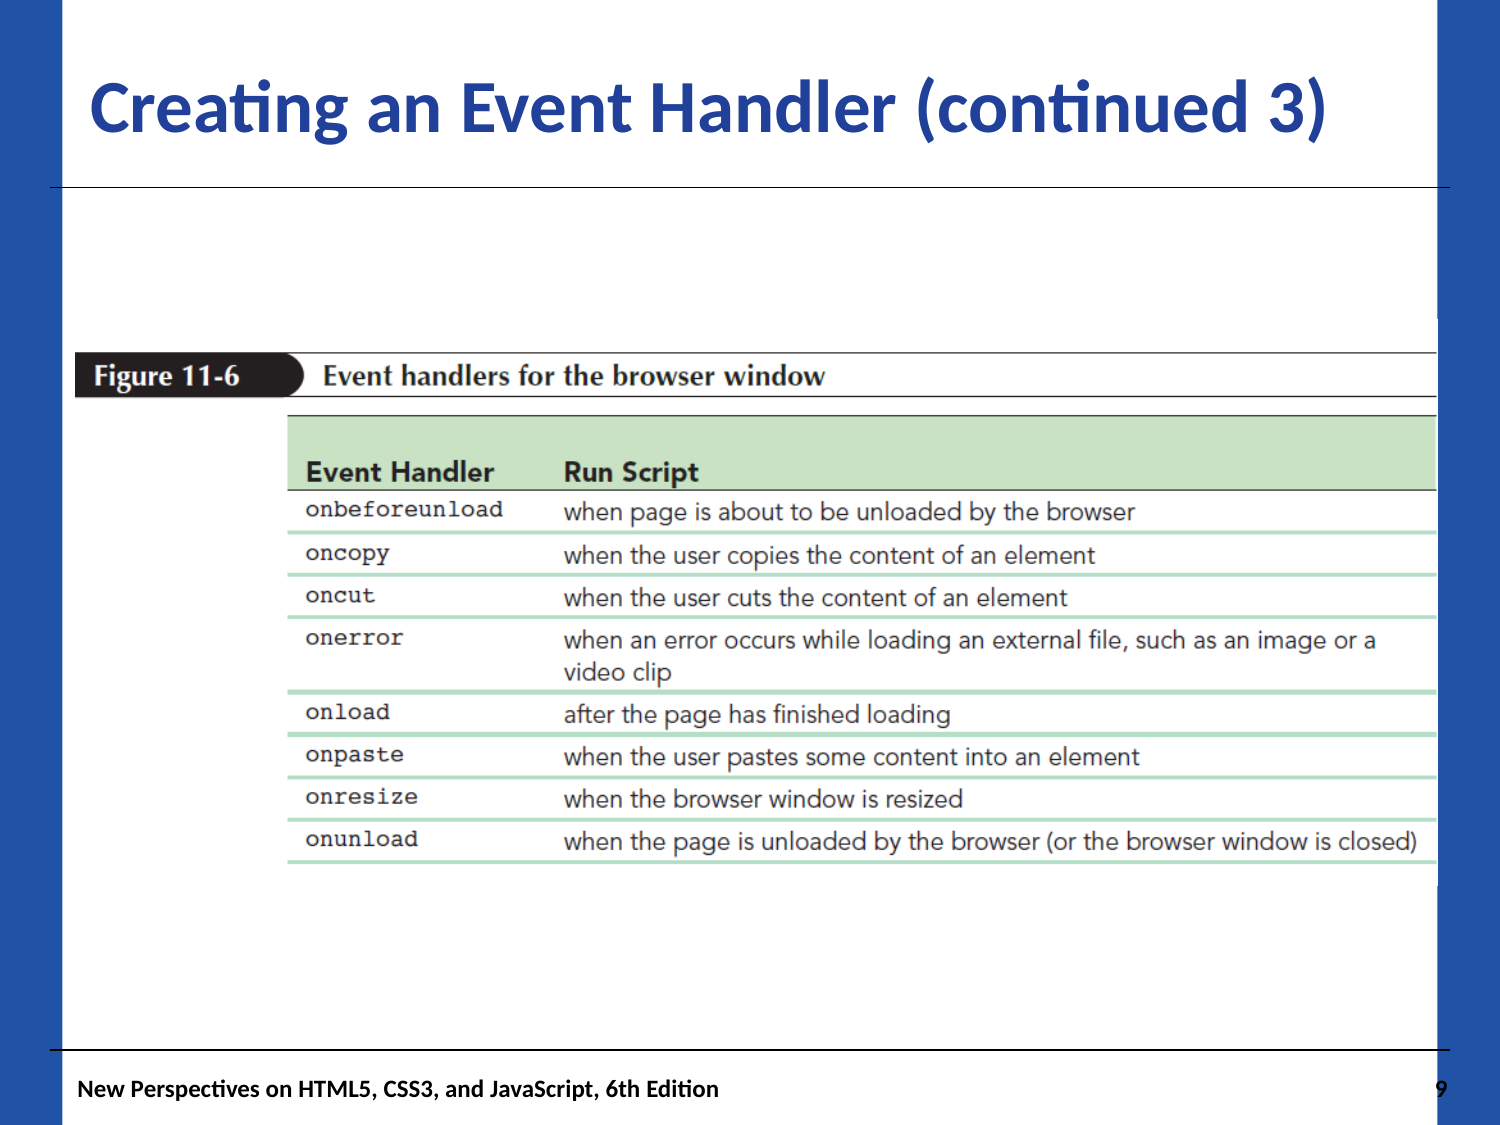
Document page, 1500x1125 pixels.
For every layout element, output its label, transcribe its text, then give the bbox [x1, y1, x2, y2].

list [74, 319, 1438, 886]
title Creating an Event Handler (continued 3) [74, 24, 1438, 181]
footer New Perspectives on HTML5, CSS3, and JavaScript, 6th Edition [62, 1050, 1374, 1125]
slide_number 9 [1374, 1050, 1463, 1125]
